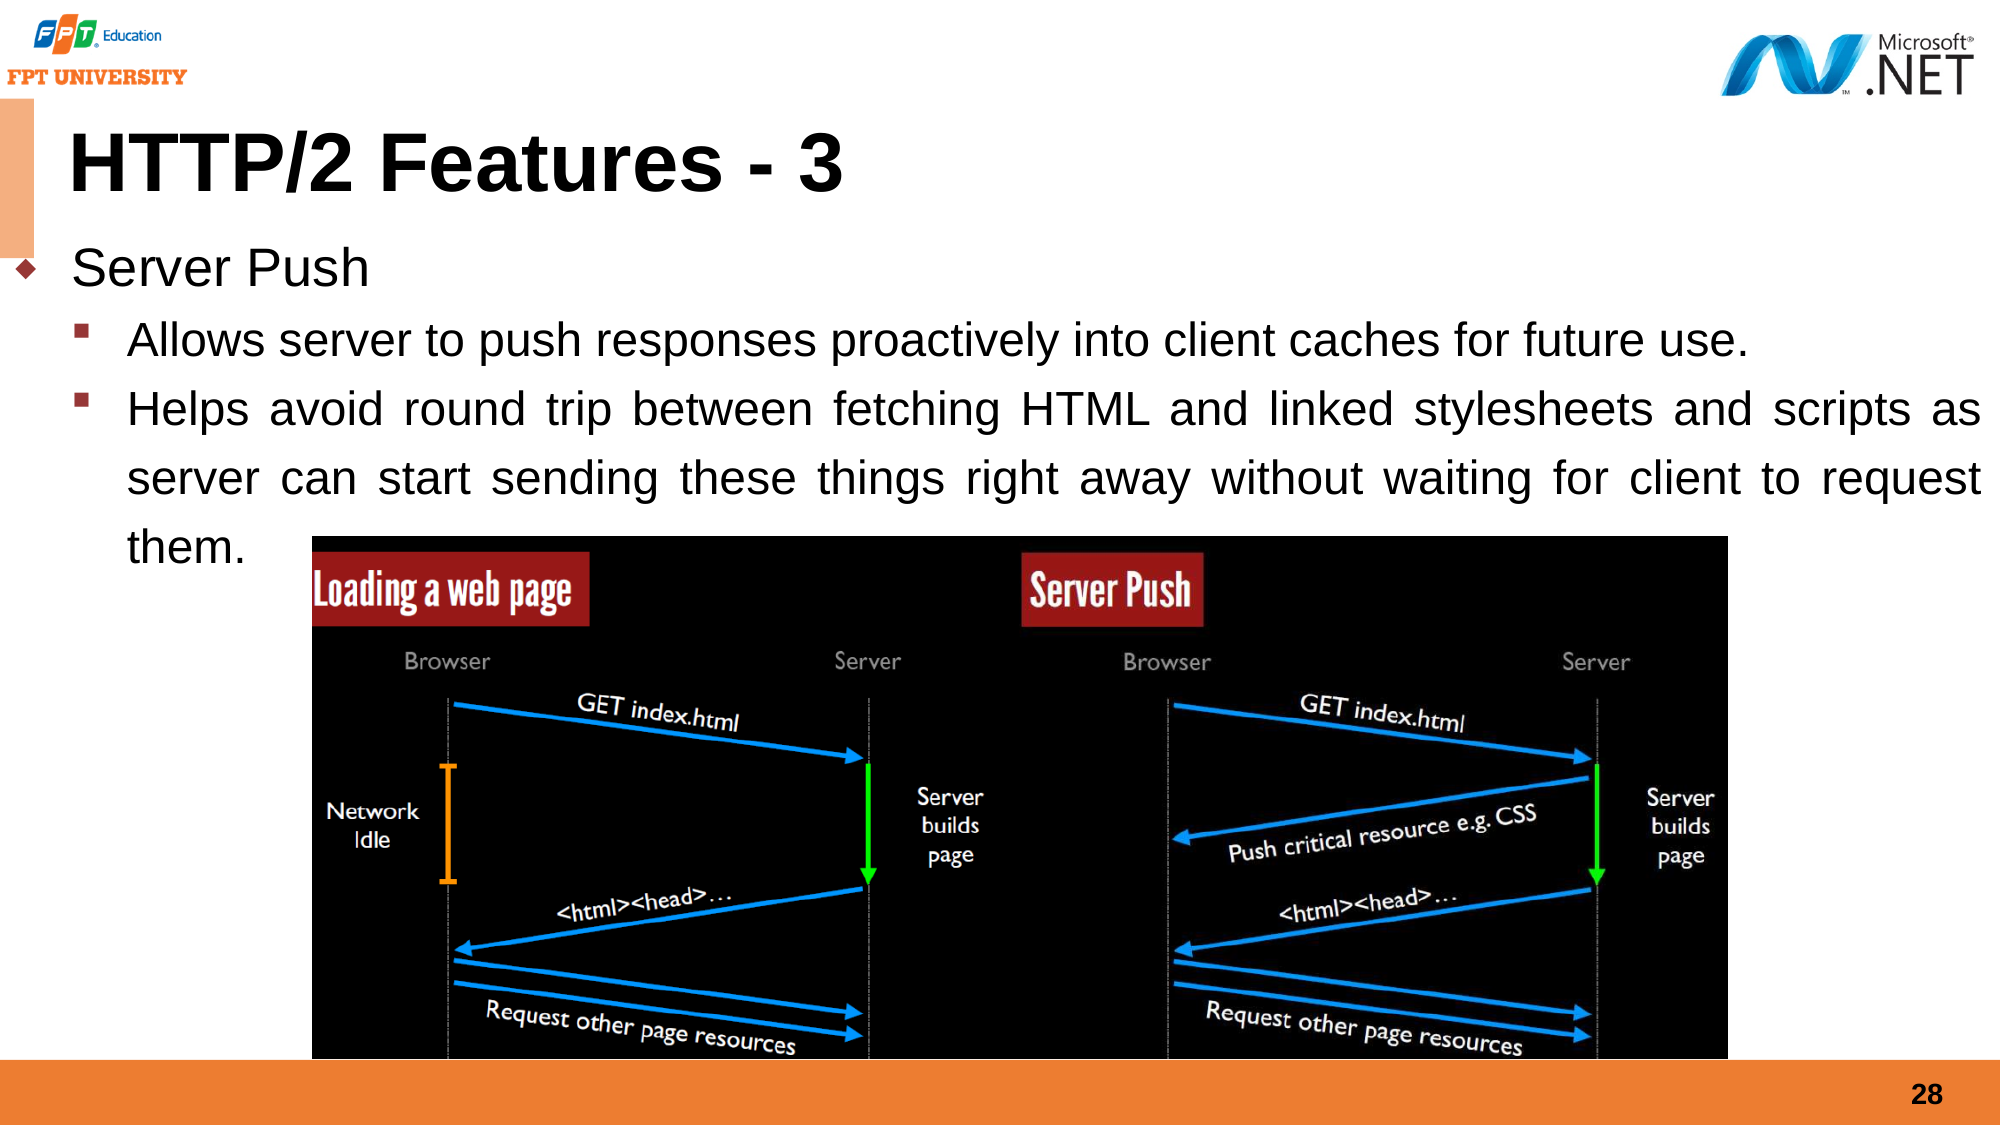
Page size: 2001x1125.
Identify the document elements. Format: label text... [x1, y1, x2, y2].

list Server Push Allows server to push responses proactively into client caches for future use. Helps avoid round trip between fetching HTML and linked stylesheets and scripts as server can start sending these things right away without waiting for client to request them. [0, 217, 2000, 1057]
picture [0, 0, 194, 95]
title HTTP/2 Features - 3 [53, 111, 2000, 217]
picture [311, 536, 1728, 1060]
slide_number 28 [1508, 1063, 1959, 1123]
picture [1685, 0, 2001, 129]
